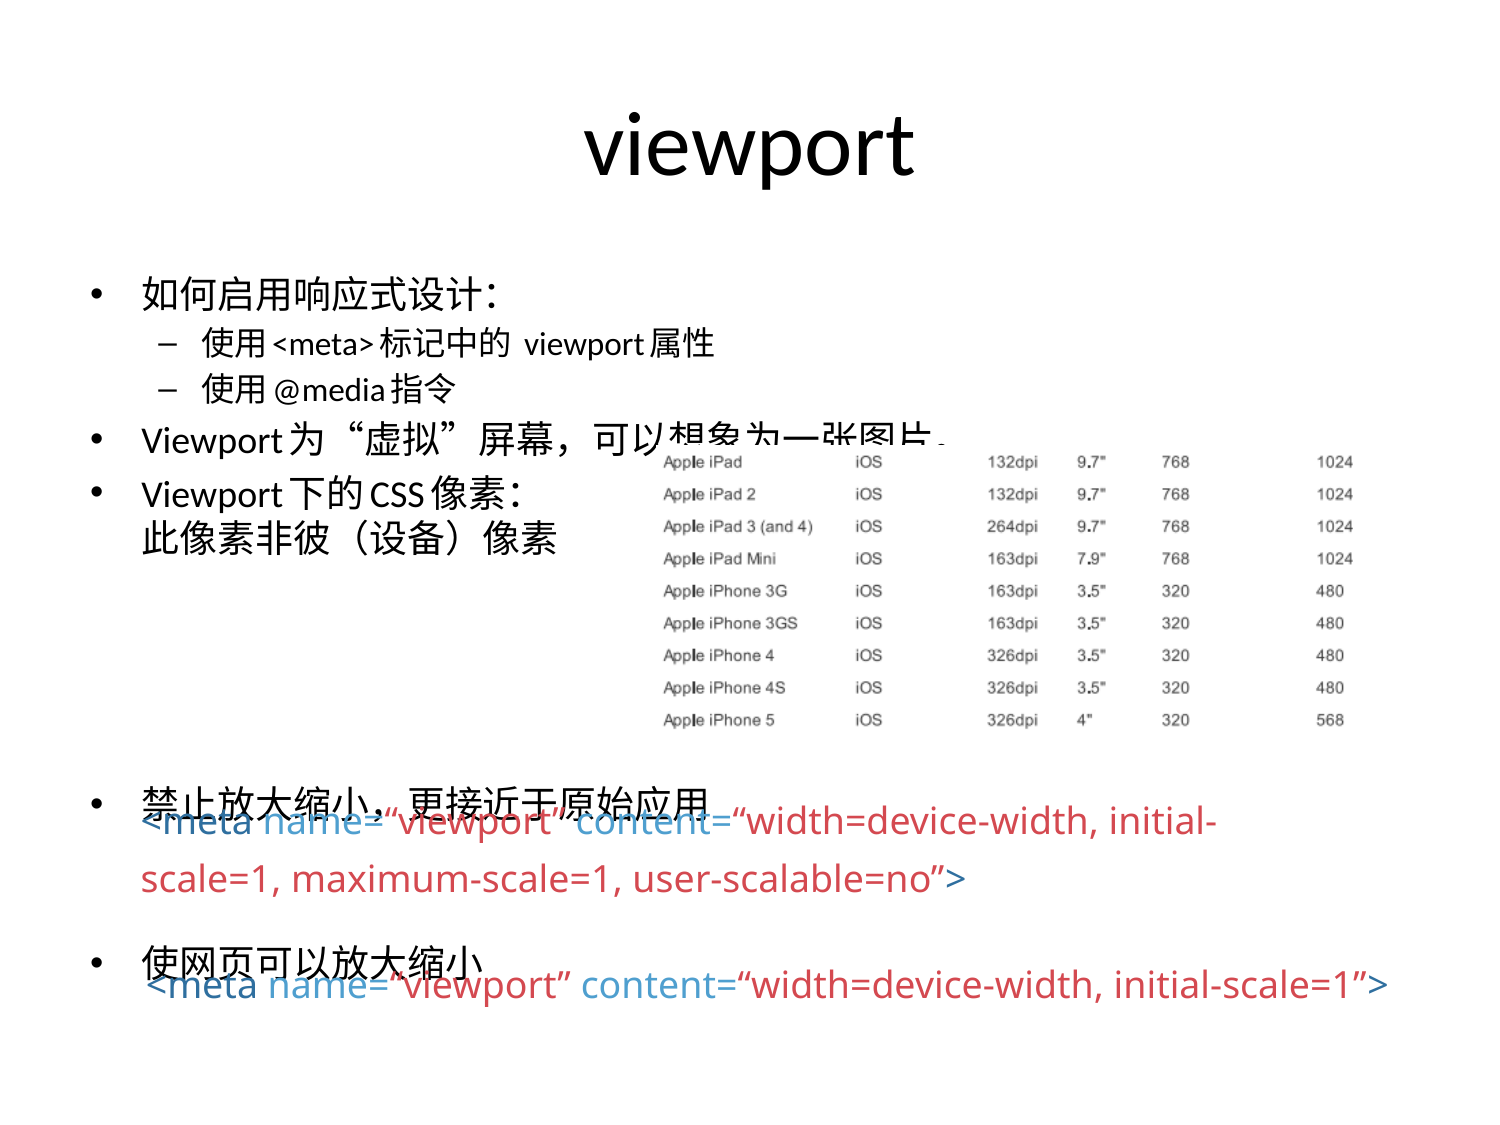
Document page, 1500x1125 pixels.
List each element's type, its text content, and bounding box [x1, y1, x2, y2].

text_box <meta name=“viewport” content=“width=device-width, initial-scale=1, maximum-scale=1, user-scalable=no”> [140, 797, 1301, 903]
text_box <meta name=“viewport” content=“width=device-width, initial-scale=1”> [145, 961, 1389, 1007]
list 如何启用响应式设计： 使用<meta>标记中的 viewport属性 使用@media指令 Viewport为“虚拟”屏幕，可以想象为一张图片。 Viewport下的CSS像素： 此像素非彼（设备）像素 禁止放大缩小，更接近于原始应用 使网页可以放大缩小 [75, 262, 1425, 1005]
title viewport [75, 45, 1425, 233]
picture [655, 445, 1372, 740]
